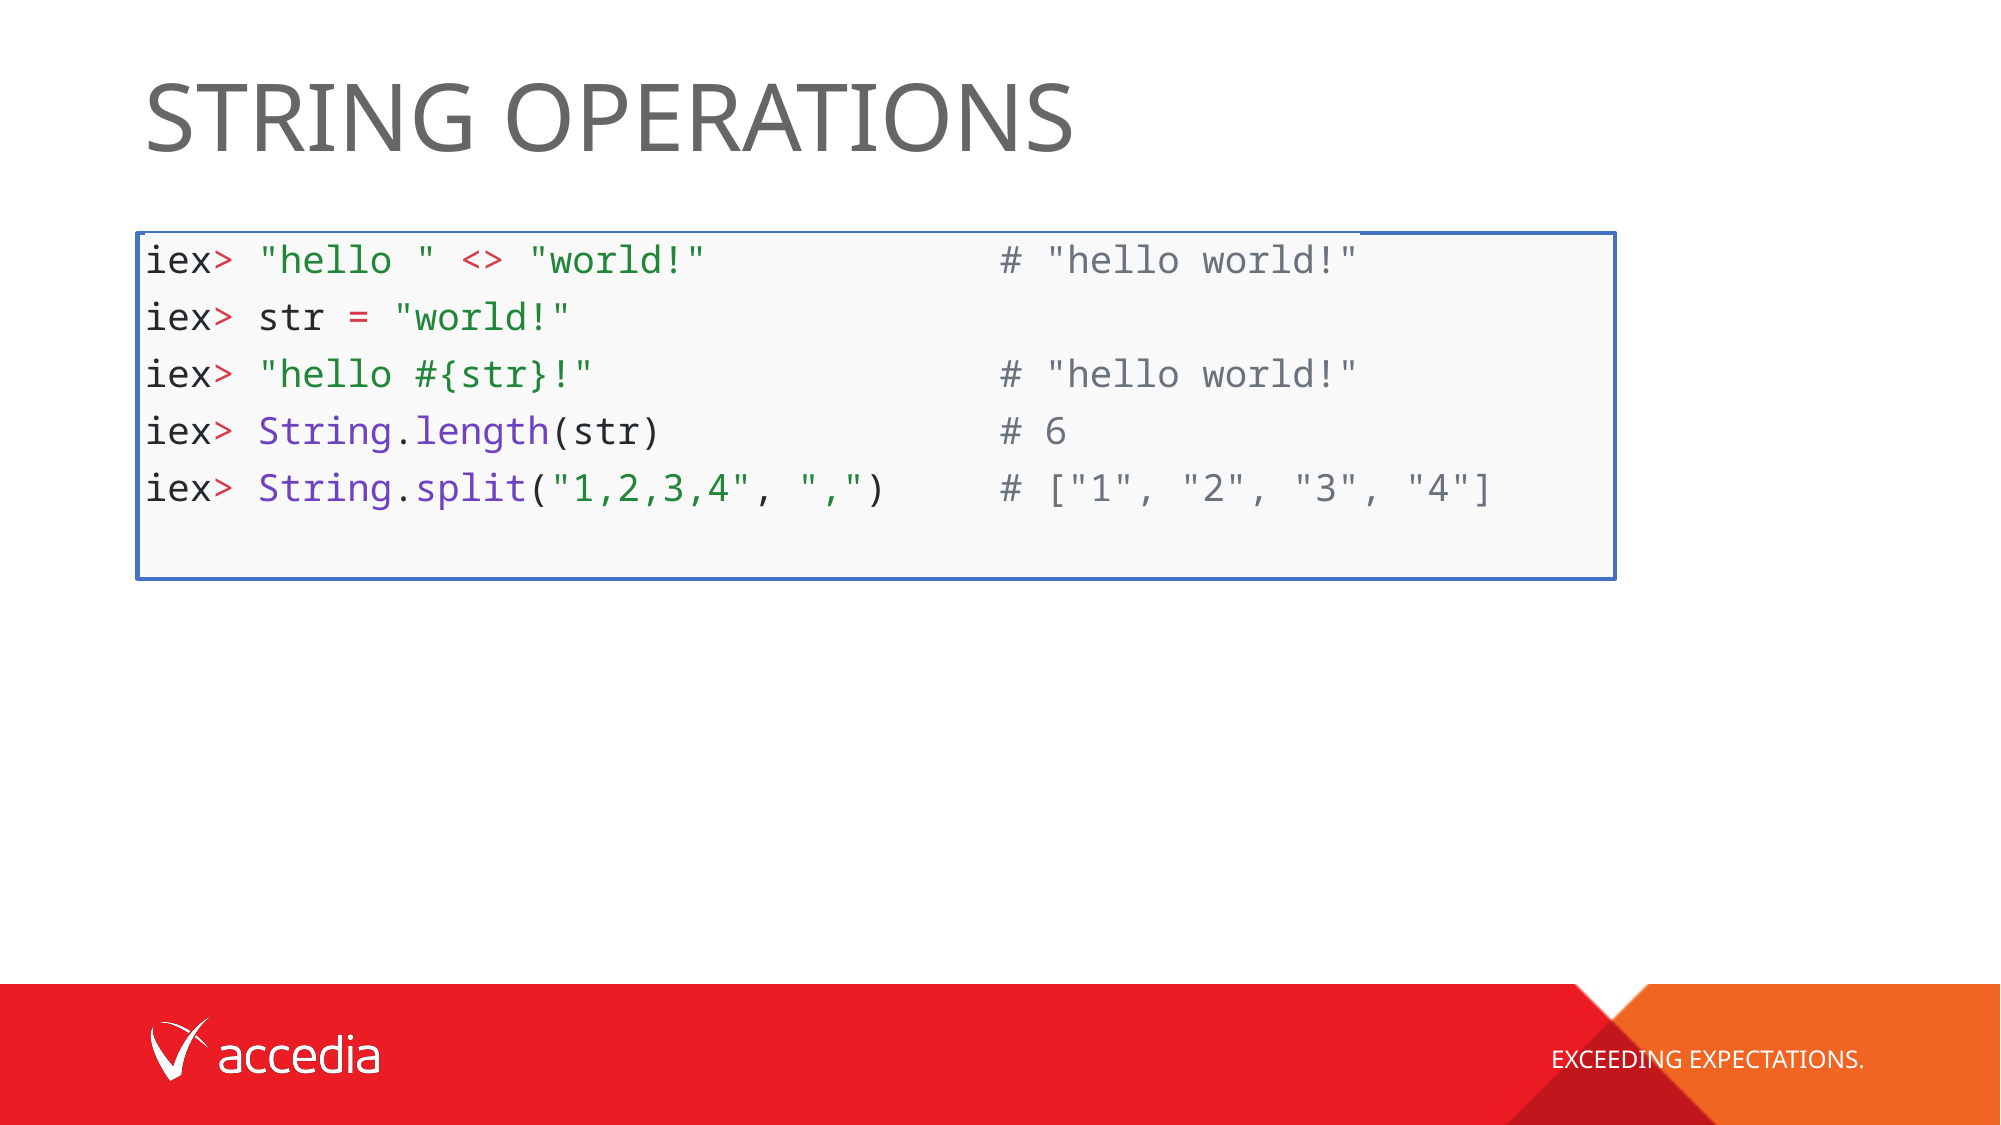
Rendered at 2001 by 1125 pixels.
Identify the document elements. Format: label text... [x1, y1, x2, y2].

title String Operations [136, 46, 1863, 195]
text_box iex> "hello " <> "world!" # "hello world!" iex> str = "world!" iex> "hello #{str}!" # "hello world!" iex> String.length(str) # 6 iex> String.split("1,2,3,4", ",") # ["1", "2", "3", "4"] [137, 233, 1616, 579]
picture [0, 984, 2000, 1125]
